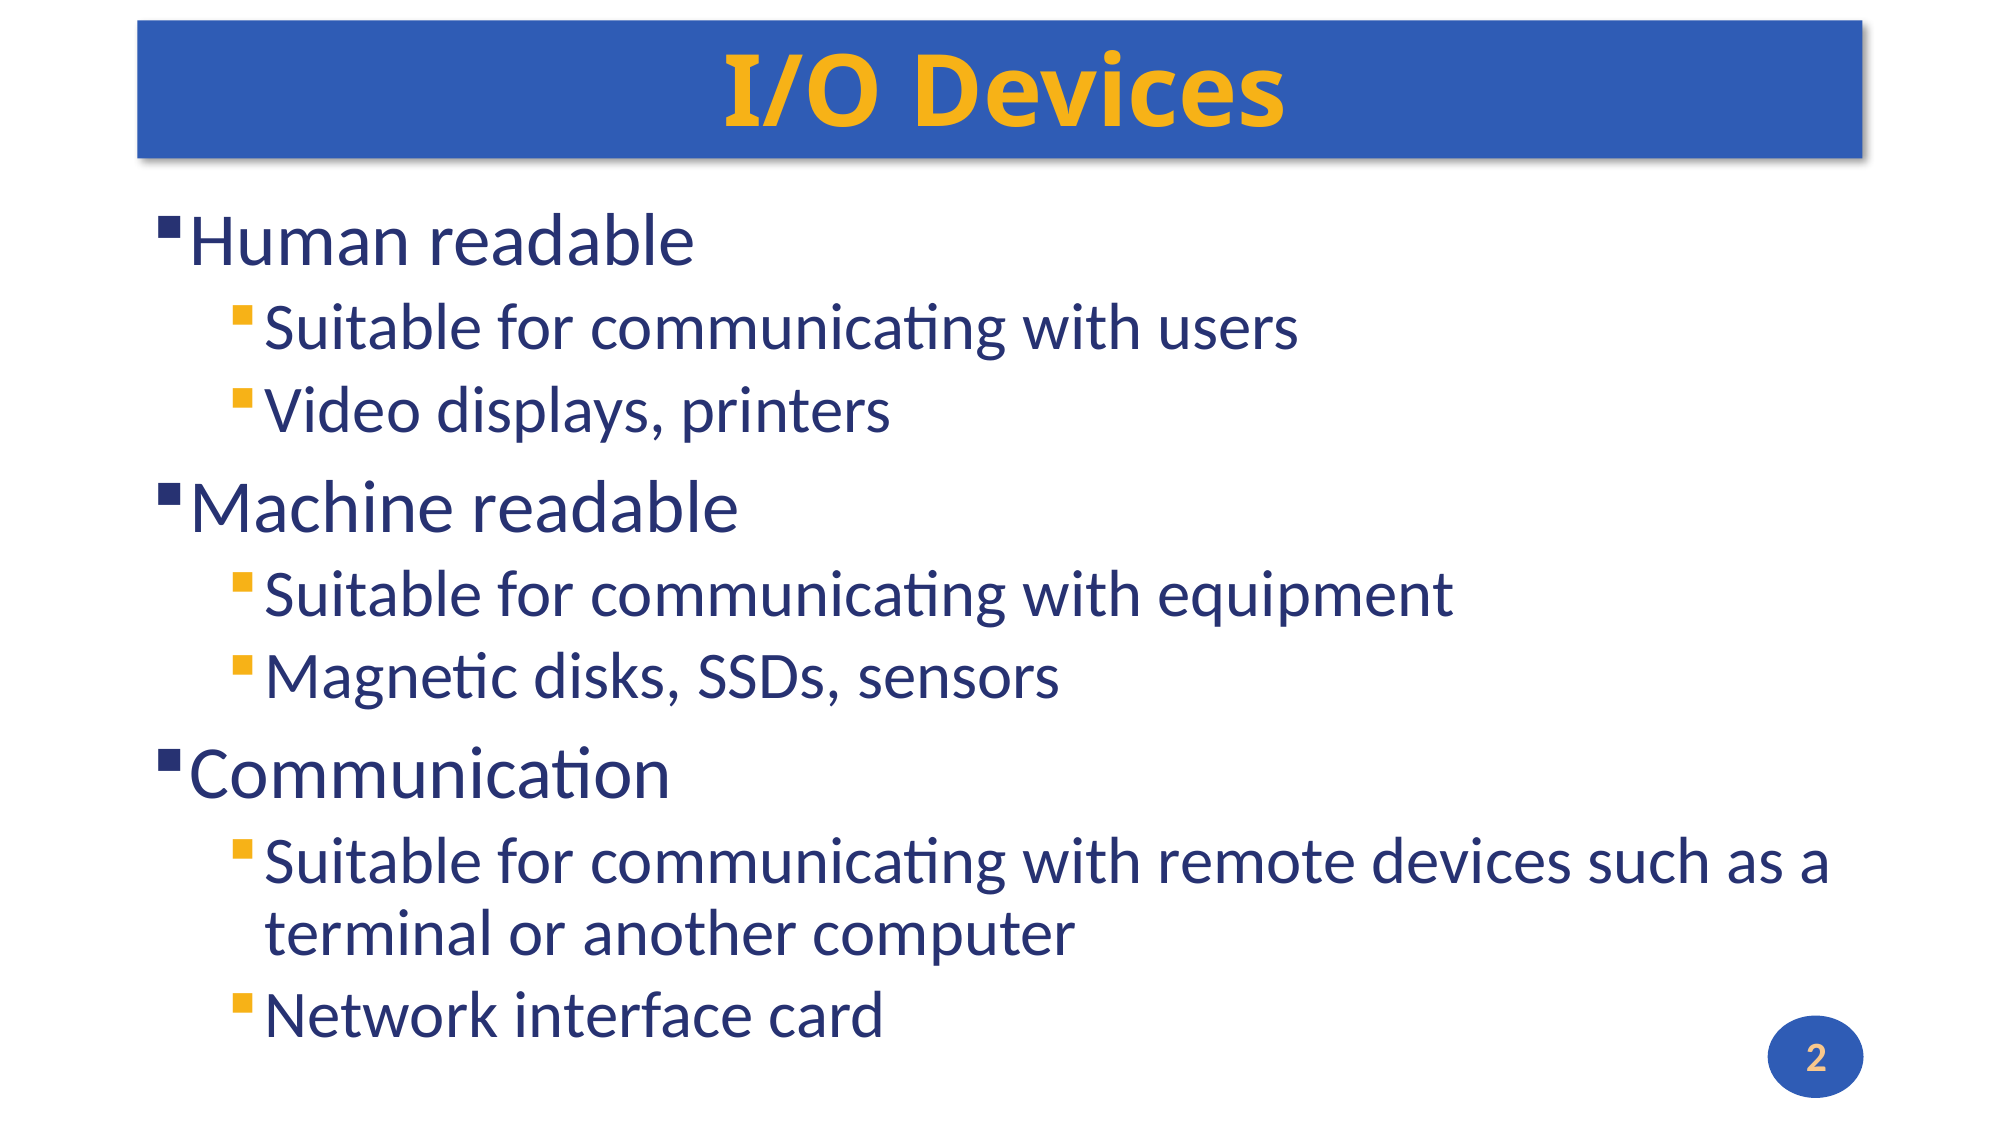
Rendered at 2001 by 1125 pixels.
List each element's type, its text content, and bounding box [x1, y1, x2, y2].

title I/O Devices [137, 17, 1863, 156]
list Human readable Suitable for communicating with users Video displays, printers Machine readable Suitable for communicating with equipment Magnetic disks, SSDs, sensors Communication Suitable for communicating with remote devices such as a terminal or another computer Network interface card [137, 193, 1863, 1090]
slide_number 2 [1767, 1015, 1866, 1095]
